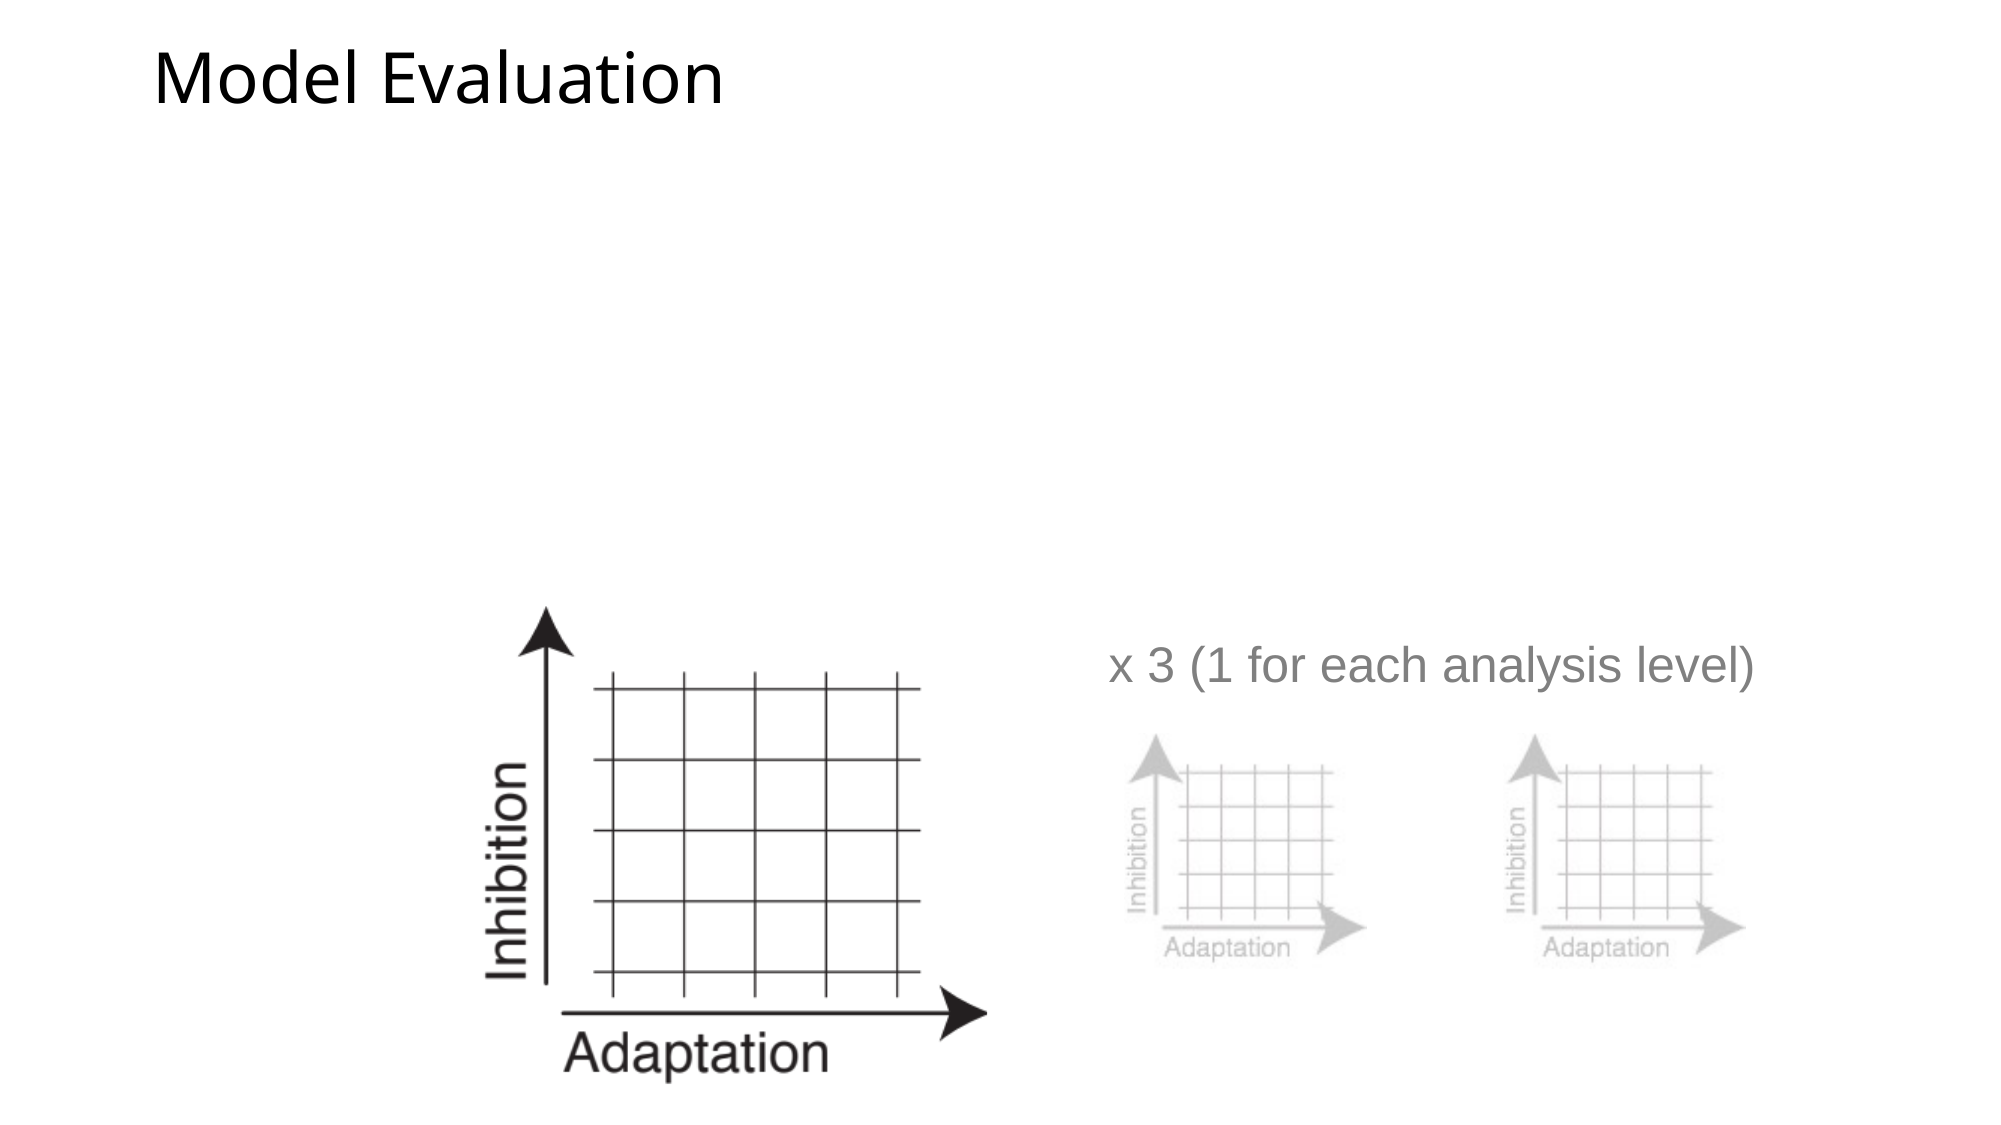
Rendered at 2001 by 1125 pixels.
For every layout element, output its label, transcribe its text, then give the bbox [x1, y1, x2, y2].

picture [478, 606, 988, 1096]
text_box x 3 (1 for each analysis level) [1093, 625, 1771, 701]
title Model Evaluation [137, 34, 1863, 127]
picture [1503, 733, 1746, 969]
picture [1124, 733, 1367, 969]
